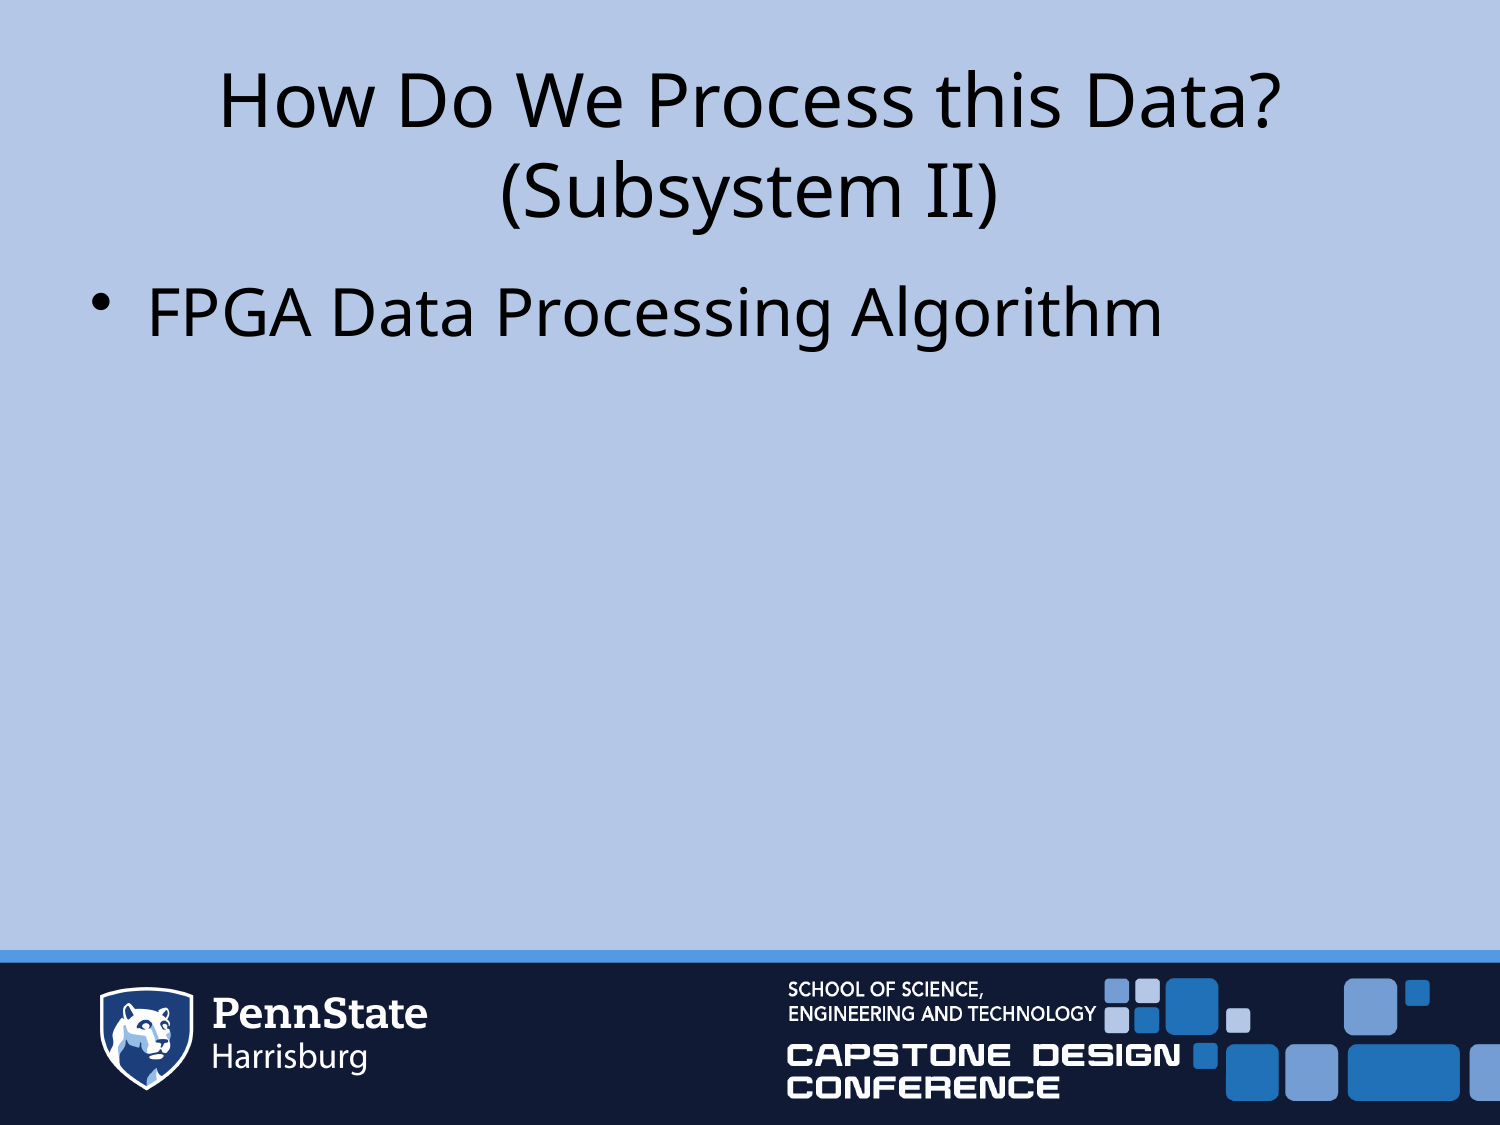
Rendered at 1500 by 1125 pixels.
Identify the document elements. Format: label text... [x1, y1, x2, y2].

title How Do We Process this Data? (Subsystem II) [75, 45, 1425, 233]
picture [0, 950, 1500, 1125]
list FPGA Data Processing Algorithm [75, 262, 1425, 1005]
